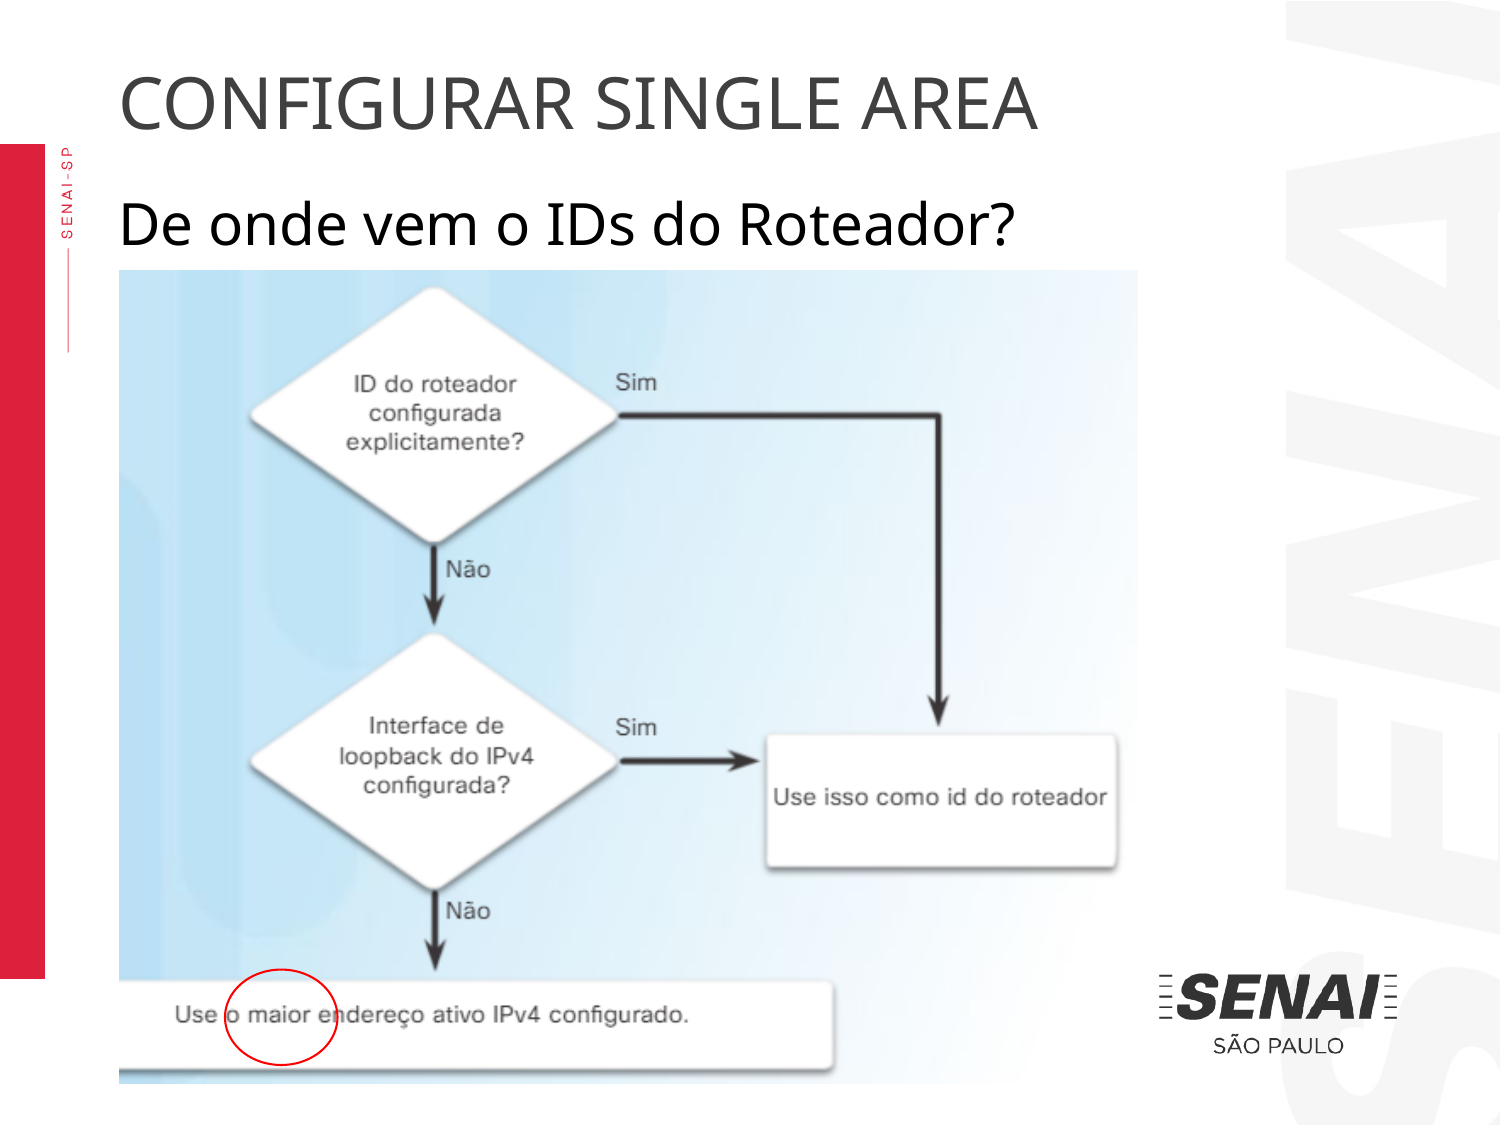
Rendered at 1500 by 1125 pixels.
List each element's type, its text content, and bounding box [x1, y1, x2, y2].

list De onde vem o IDs do Roteador? [103, 187, 1397, 1014]
list CONFIGURAR SINGLE AREA [103, 59, 1277, 153]
picture [0, 0, 1500, 1125]
